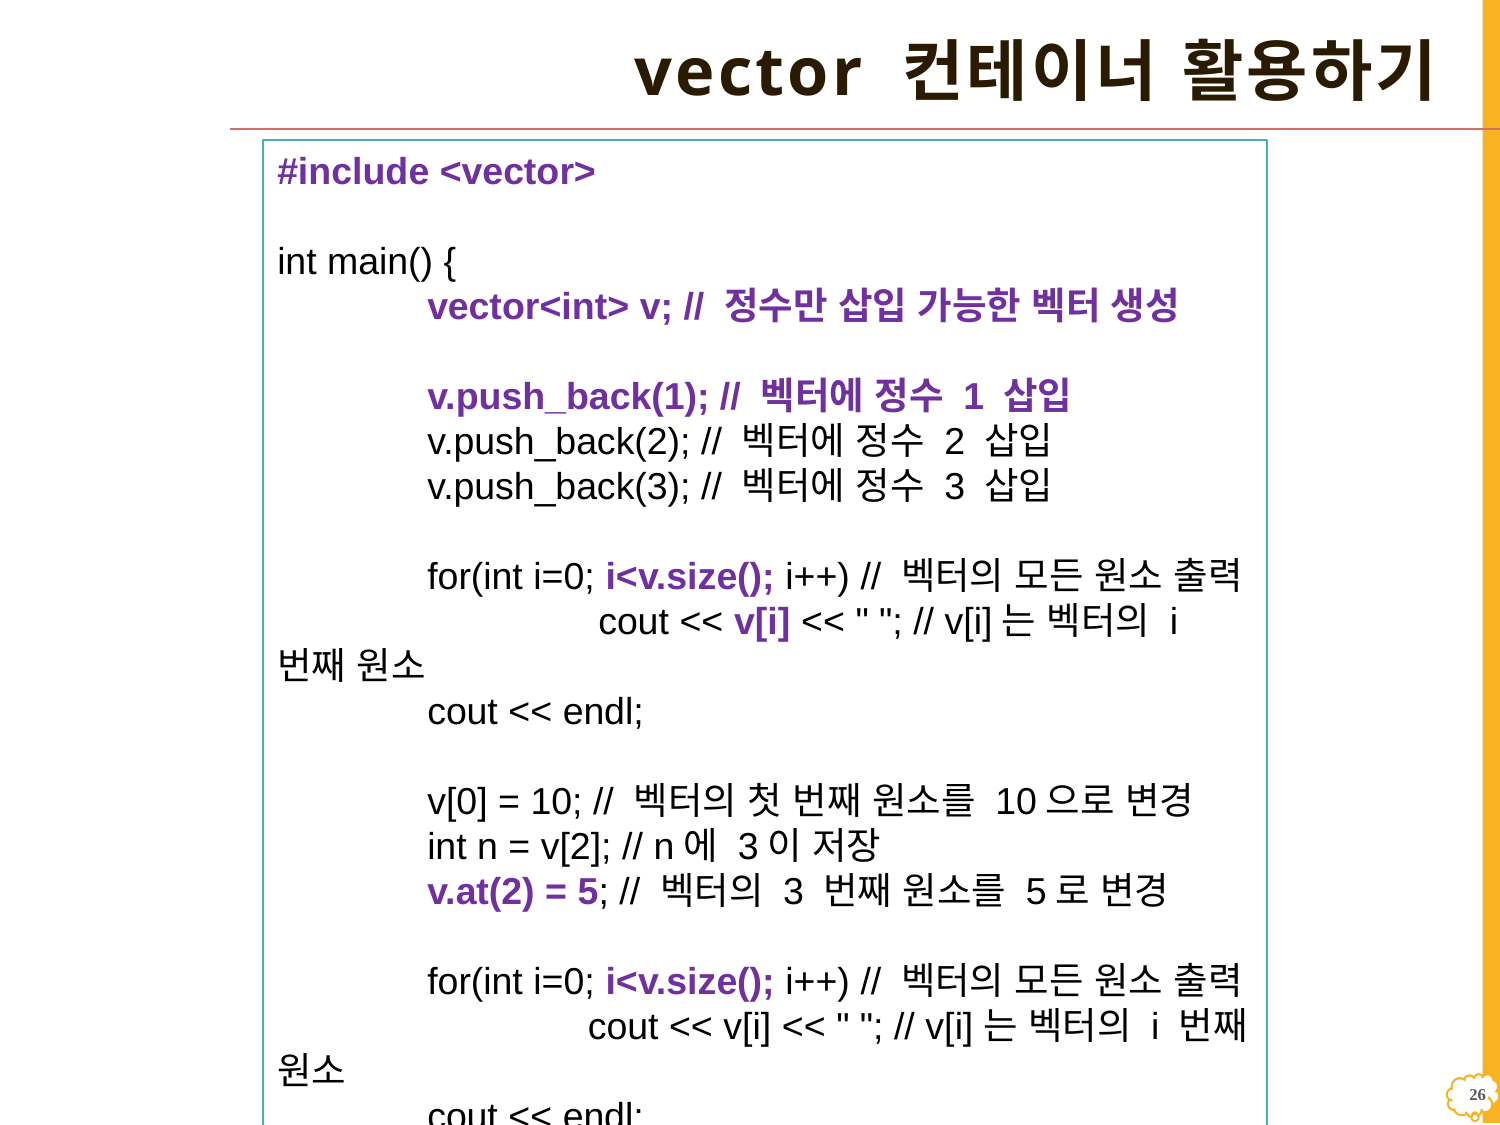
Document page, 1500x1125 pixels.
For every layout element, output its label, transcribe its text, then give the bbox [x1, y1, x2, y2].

title vector 컨테이너 활용하기 [198, 19, 1453, 130]
slide_number 25 [1448, 1067, 1500, 1120]
text_box #include <vector> int main() { vector<int> v; // 정수만 삽입 가능한 벡터 생성 v.push_back(1); // 벡터에 정수 1 삽입 v.push_back(2); // 벡터에 정수 2 삽입 v.push_back(3); // 벡터에 정수 3 삽입 for(int i=0; i<v.size(); i++) // 벡터의 모든 원소 출력 cout << v[i] << " "; // v[i]는 벡터의 i 번째 원소 cout << endl; v[0] = 10; // 벡터의 첫 번째 원소를 10으로 변경 int n = v[2]; // n에 3이 저장 v.at(2) = 5; // 벡터의 3 번째 원소를 5로 변경 for(int i=0; i<v.size(); i++) // 벡터의 모든 원소 출력 cout << v[i] << " "; // v[i]는 벡터의 i 번째 원소 cout << endl; } [262, 139, 1268, 1125]
